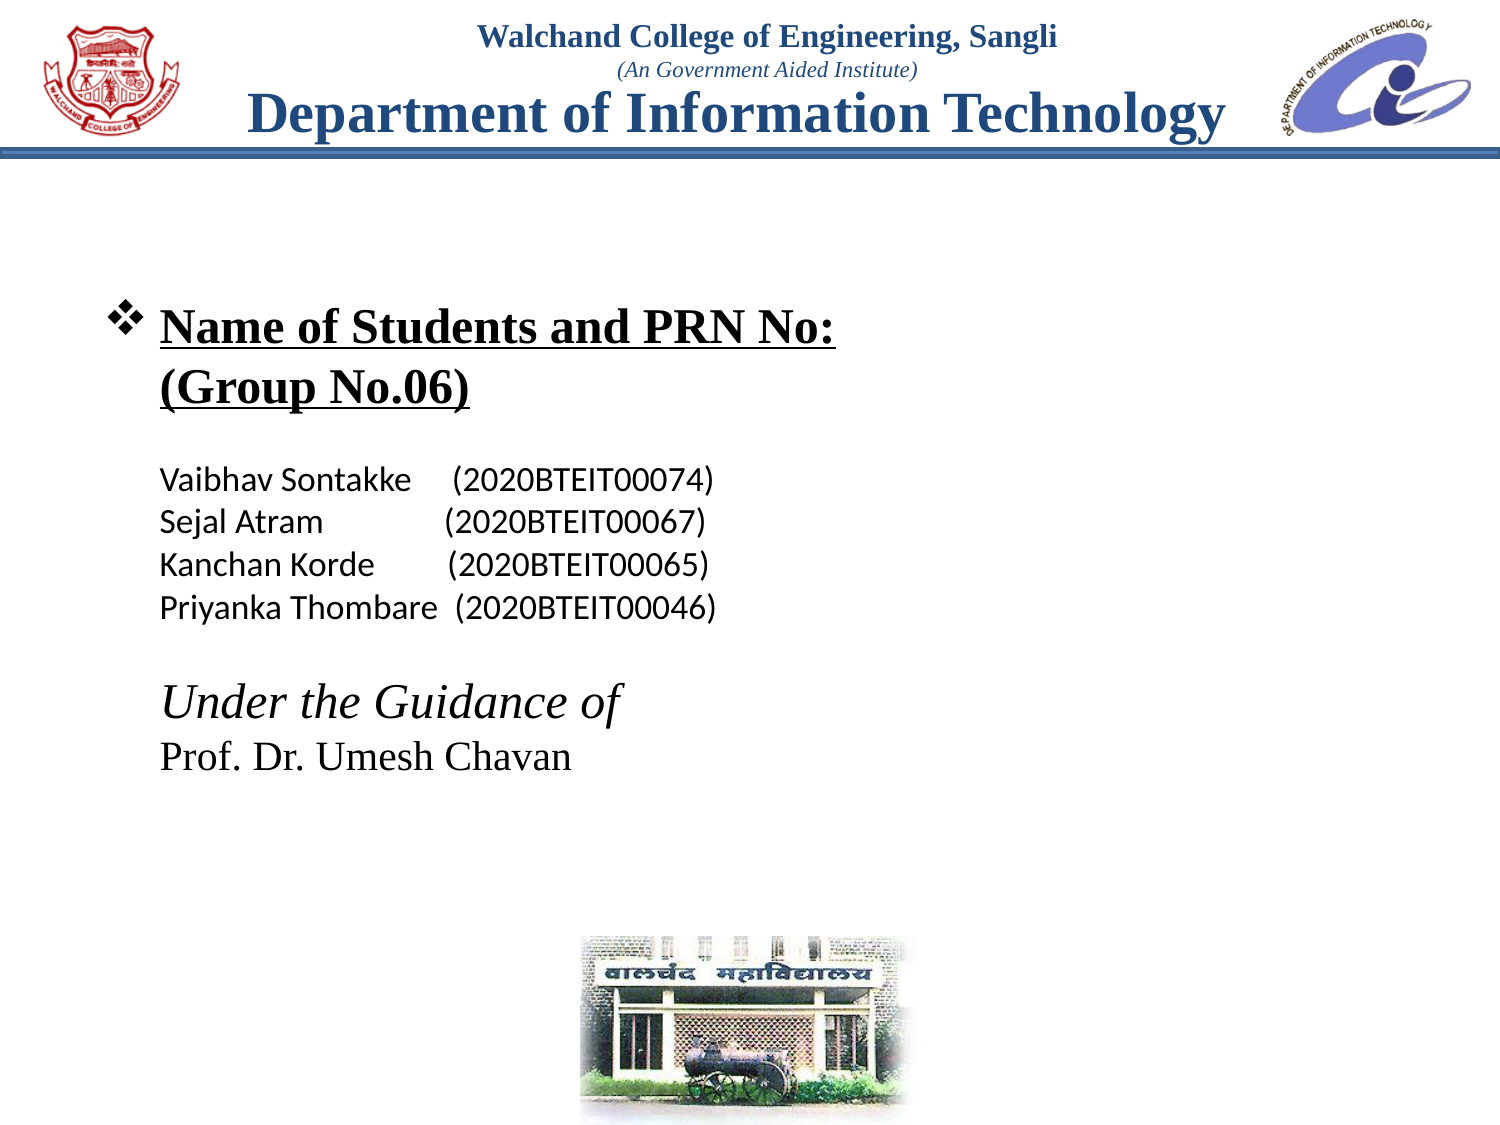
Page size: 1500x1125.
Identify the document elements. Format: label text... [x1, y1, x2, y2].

picture [42, 24, 183, 138]
picture [580, 936, 920, 1125]
picture [1281, 19, 1471, 136]
title Name of Students and PRN No: (Group No.06) Vaibhav Sontakke (2020BTEIT00074) Sejal Atram (2020BTEIT00067) Kanchan Korde (2020BTEIT00065) Priyanka Thombare (2020BTEIT00046) Under the Guidance of Prof. Dr. Umesh Chavan [88, 326, 1364, 846]
